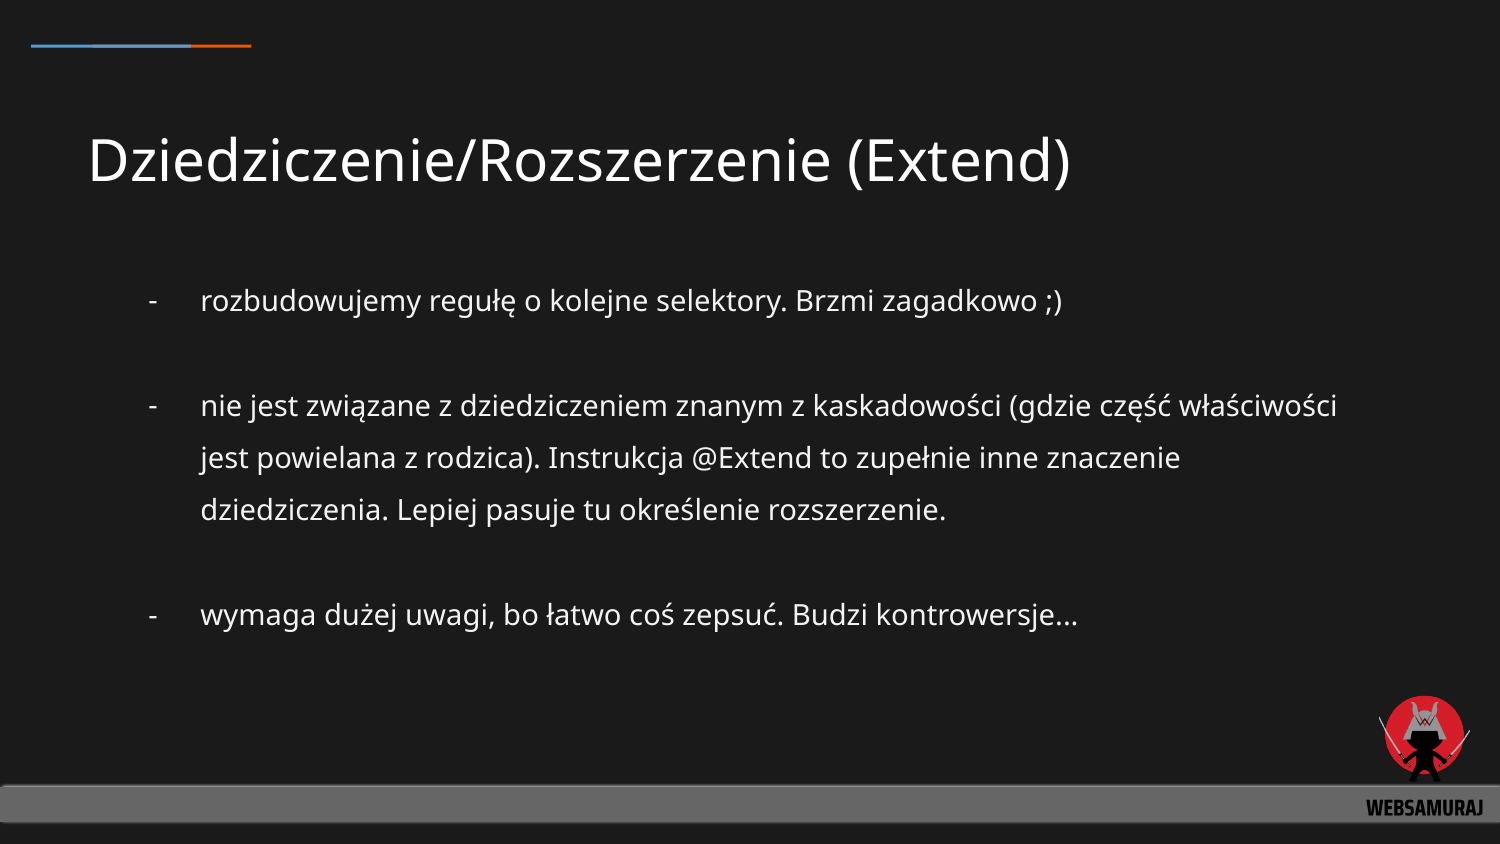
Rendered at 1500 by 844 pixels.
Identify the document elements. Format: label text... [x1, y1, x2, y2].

title Dziedziczenie/Rozszerzenie (Extend) [72, 97, 1416, 206]
picture [1358, 689, 1491, 822]
subtitle rozbudowujemy regułę o kolejne selektory. Brzmi zagadkowo ;) nie jest związane z dziedziczeniem znanym z kaskadowości (gdzie część właściwości jest powielana z rodzica). Instrukcja @Extend to zupełnie inne znaczenie dziedziczenia. Lepiej pasuje tu określenie rozszerzenie. wymaga dużej uwagi, bo łatwo coś zepsuć. Budzi kontrowersje... [110, 249, 1379, 742]
